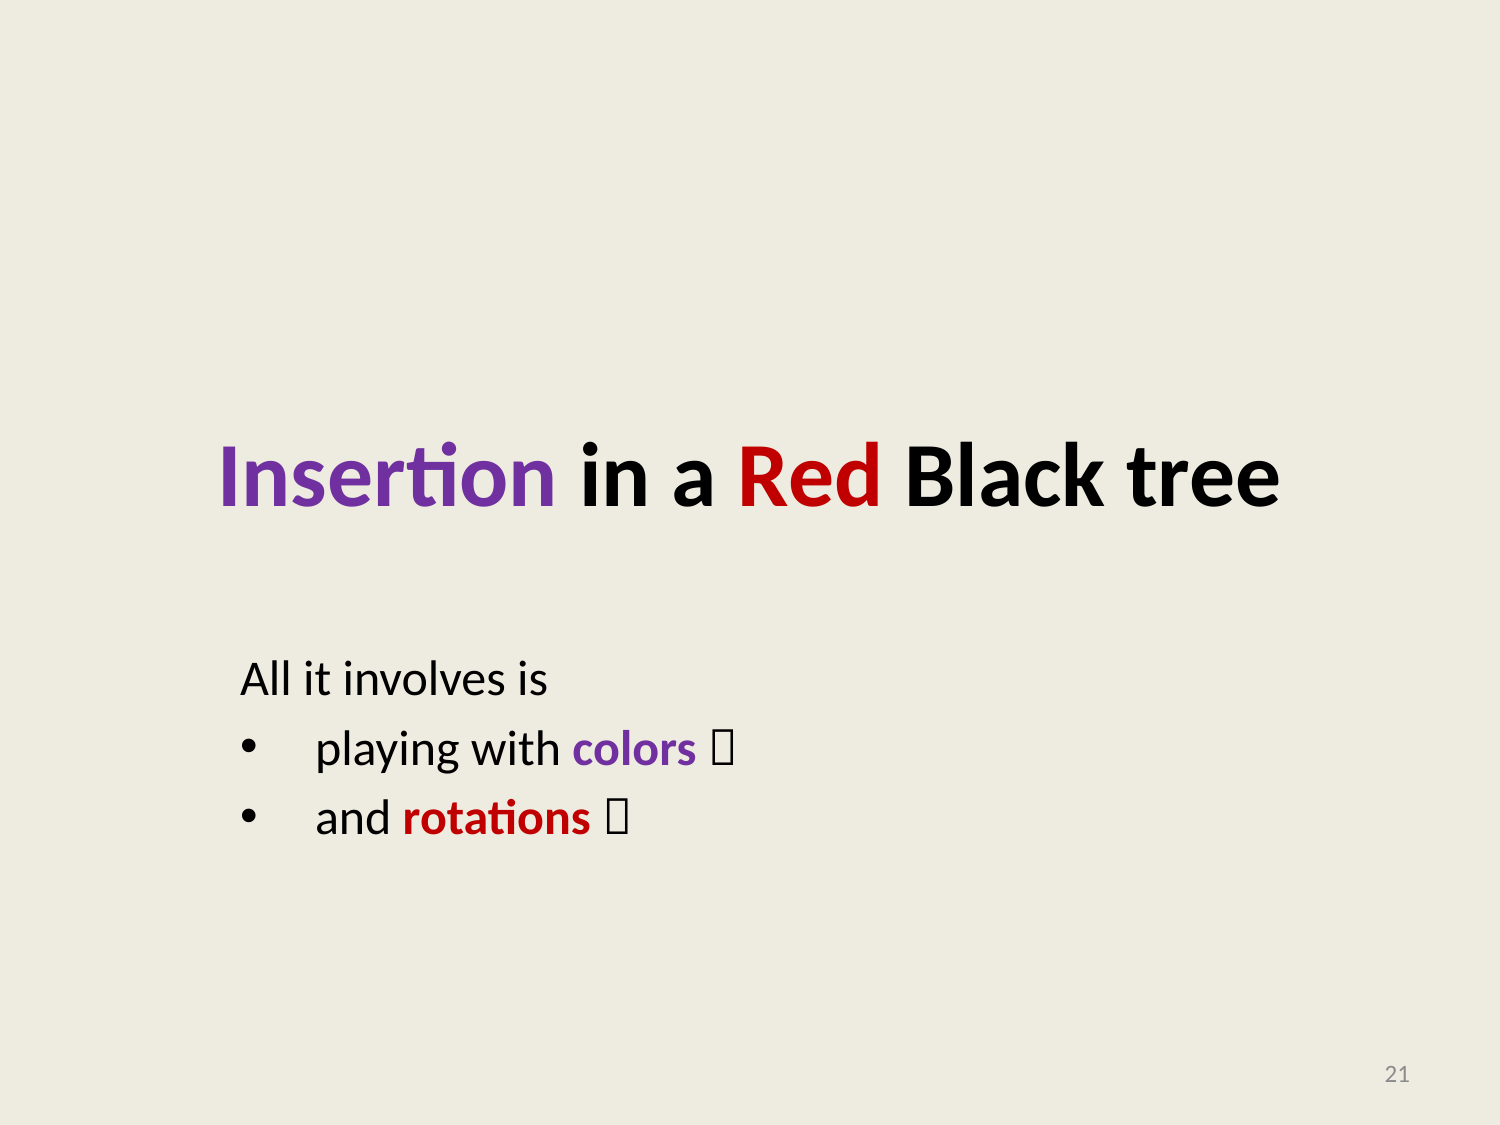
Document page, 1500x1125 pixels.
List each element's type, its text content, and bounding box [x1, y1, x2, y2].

title Insertion in a Red Black tree [112, 349, 1388, 591]
slide_number 21 [1074, 1042, 1425, 1103]
subtitle All it involves is playing with colors  and rotations  [225, 637, 1275, 925]
